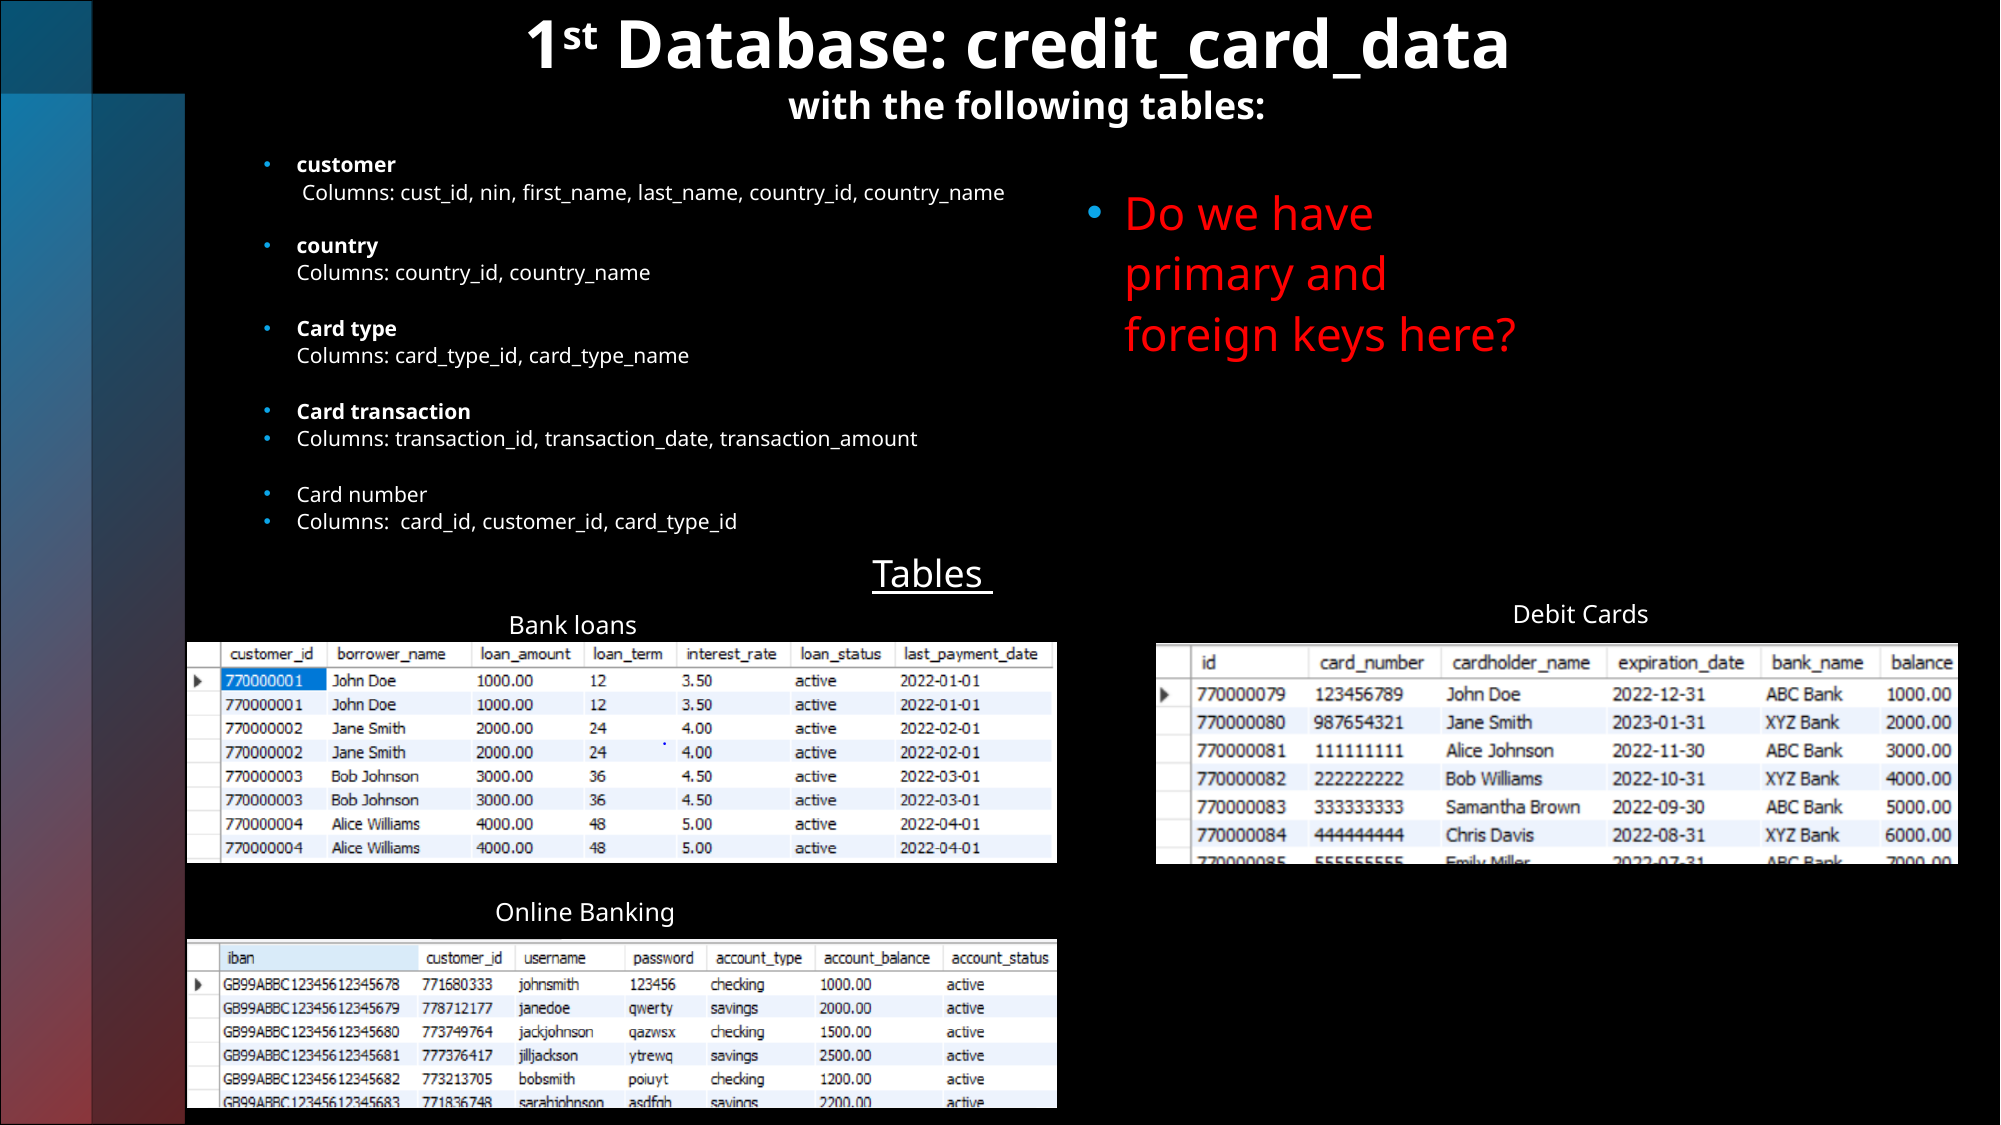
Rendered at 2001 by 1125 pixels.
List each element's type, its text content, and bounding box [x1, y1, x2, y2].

picture [187, 939, 1057, 1108]
picture [1156, 643, 1958, 864]
title 1st Database: credit_card_data with the following tables: [227, 0, 1828, 290]
text_box Tables [309, 542, 1556, 603]
text_box customer Columns: cust_id, nin, first_name, last_name, country_id, country_name country Columns: country_id, country_name Card type Columns: card_type_id, card_type_name Card transaction Columns: transaction_id, transaction_date, transaction_amount Card number Columns: card_id, customer_id, card_type_id [248, 141, 1820, 545]
text_box Bank loans [493, 602, 653, 642]
picture [187, 642, 1057, 863]
text_box Debit Cards [1497, 591, 1665, 637]
text_box Online Banking [480, 889, 727, 934]
